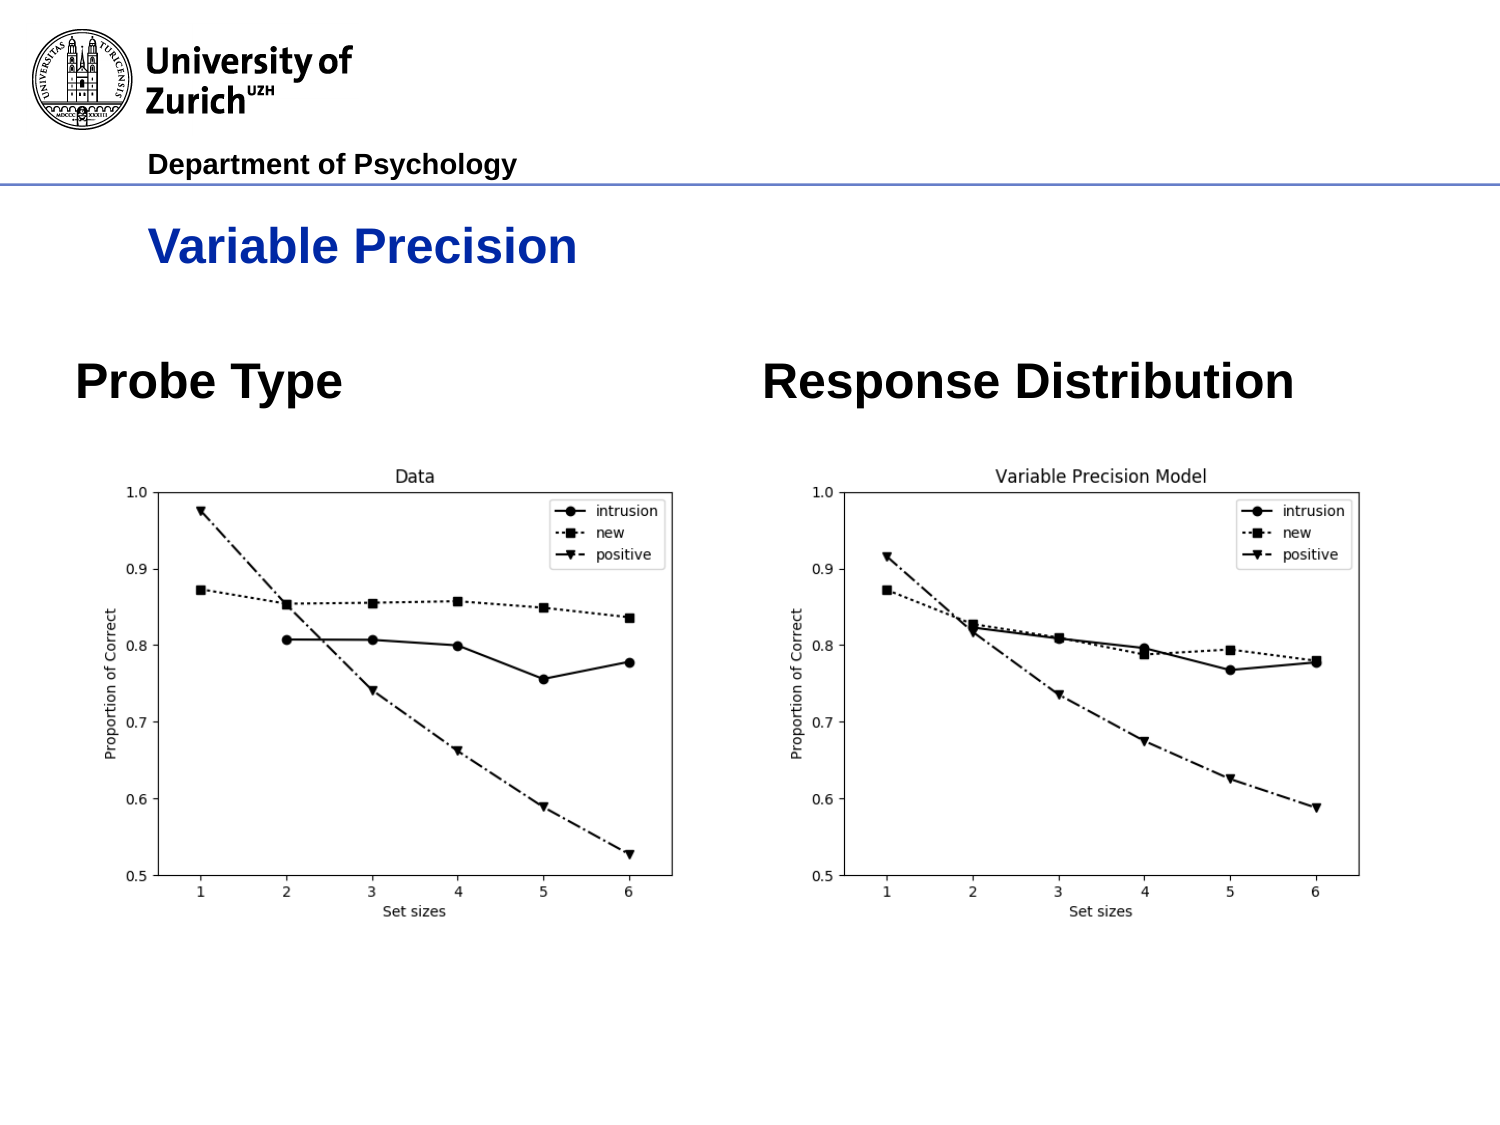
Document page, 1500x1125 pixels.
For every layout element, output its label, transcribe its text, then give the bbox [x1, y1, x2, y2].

list Probe Type [74, 303, 738, 410]
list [761, 431, 1426, 930]
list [74, 432, 738, 930]
title Variable Precision [147, 207, 1353, 291]
picture [26, 23, 359, 136]
list Response Distribution [761, 303, 1426, 410]
